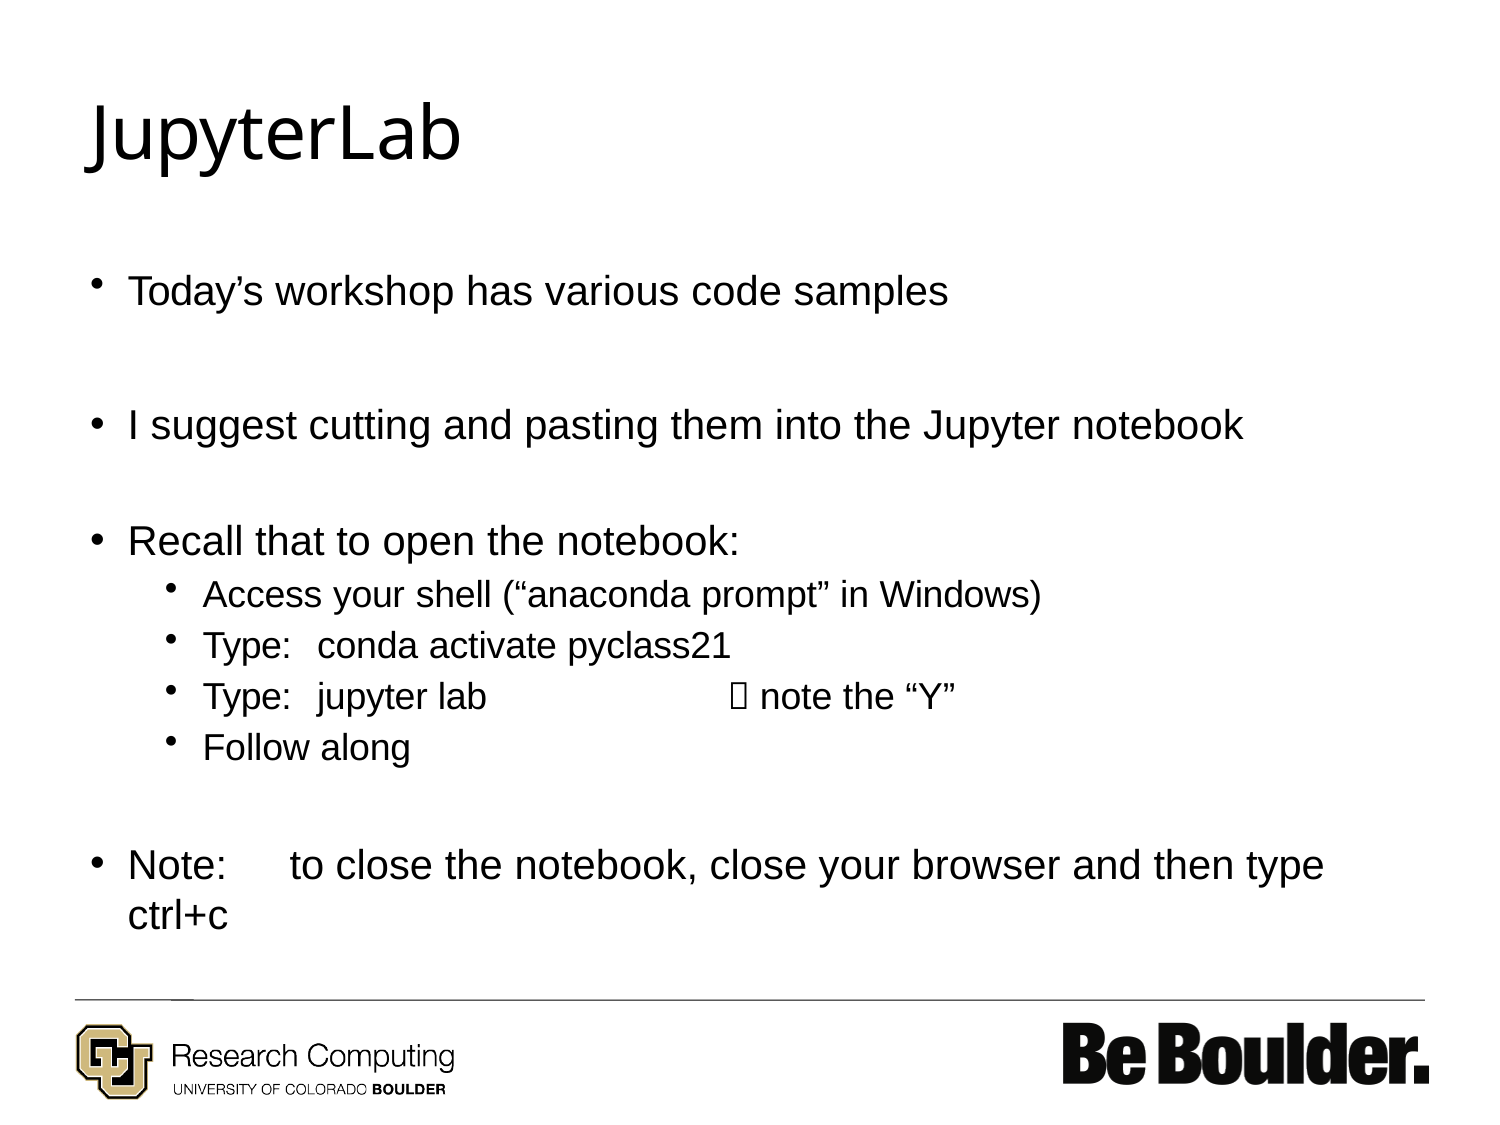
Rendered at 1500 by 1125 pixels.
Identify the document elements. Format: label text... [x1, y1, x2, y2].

picture [1063, 1022, 1430, 1085]
text_box Today’s workshop has various code samples I suggest cutting and pasting them into the Jupyter notebook Recall that to open the notebook: Access your shell (“anaconda prompt” in Windows) Type: conda activate pyclass21 Type: jupyter lab  note the “Y” Follow along Note: to close the notebook, close your browser and then type ctrl+c [87, 261, 1397, 938]
title JupyterLab [87, 82, 822, 261]
picture [75, 1024, 454, 1100]
